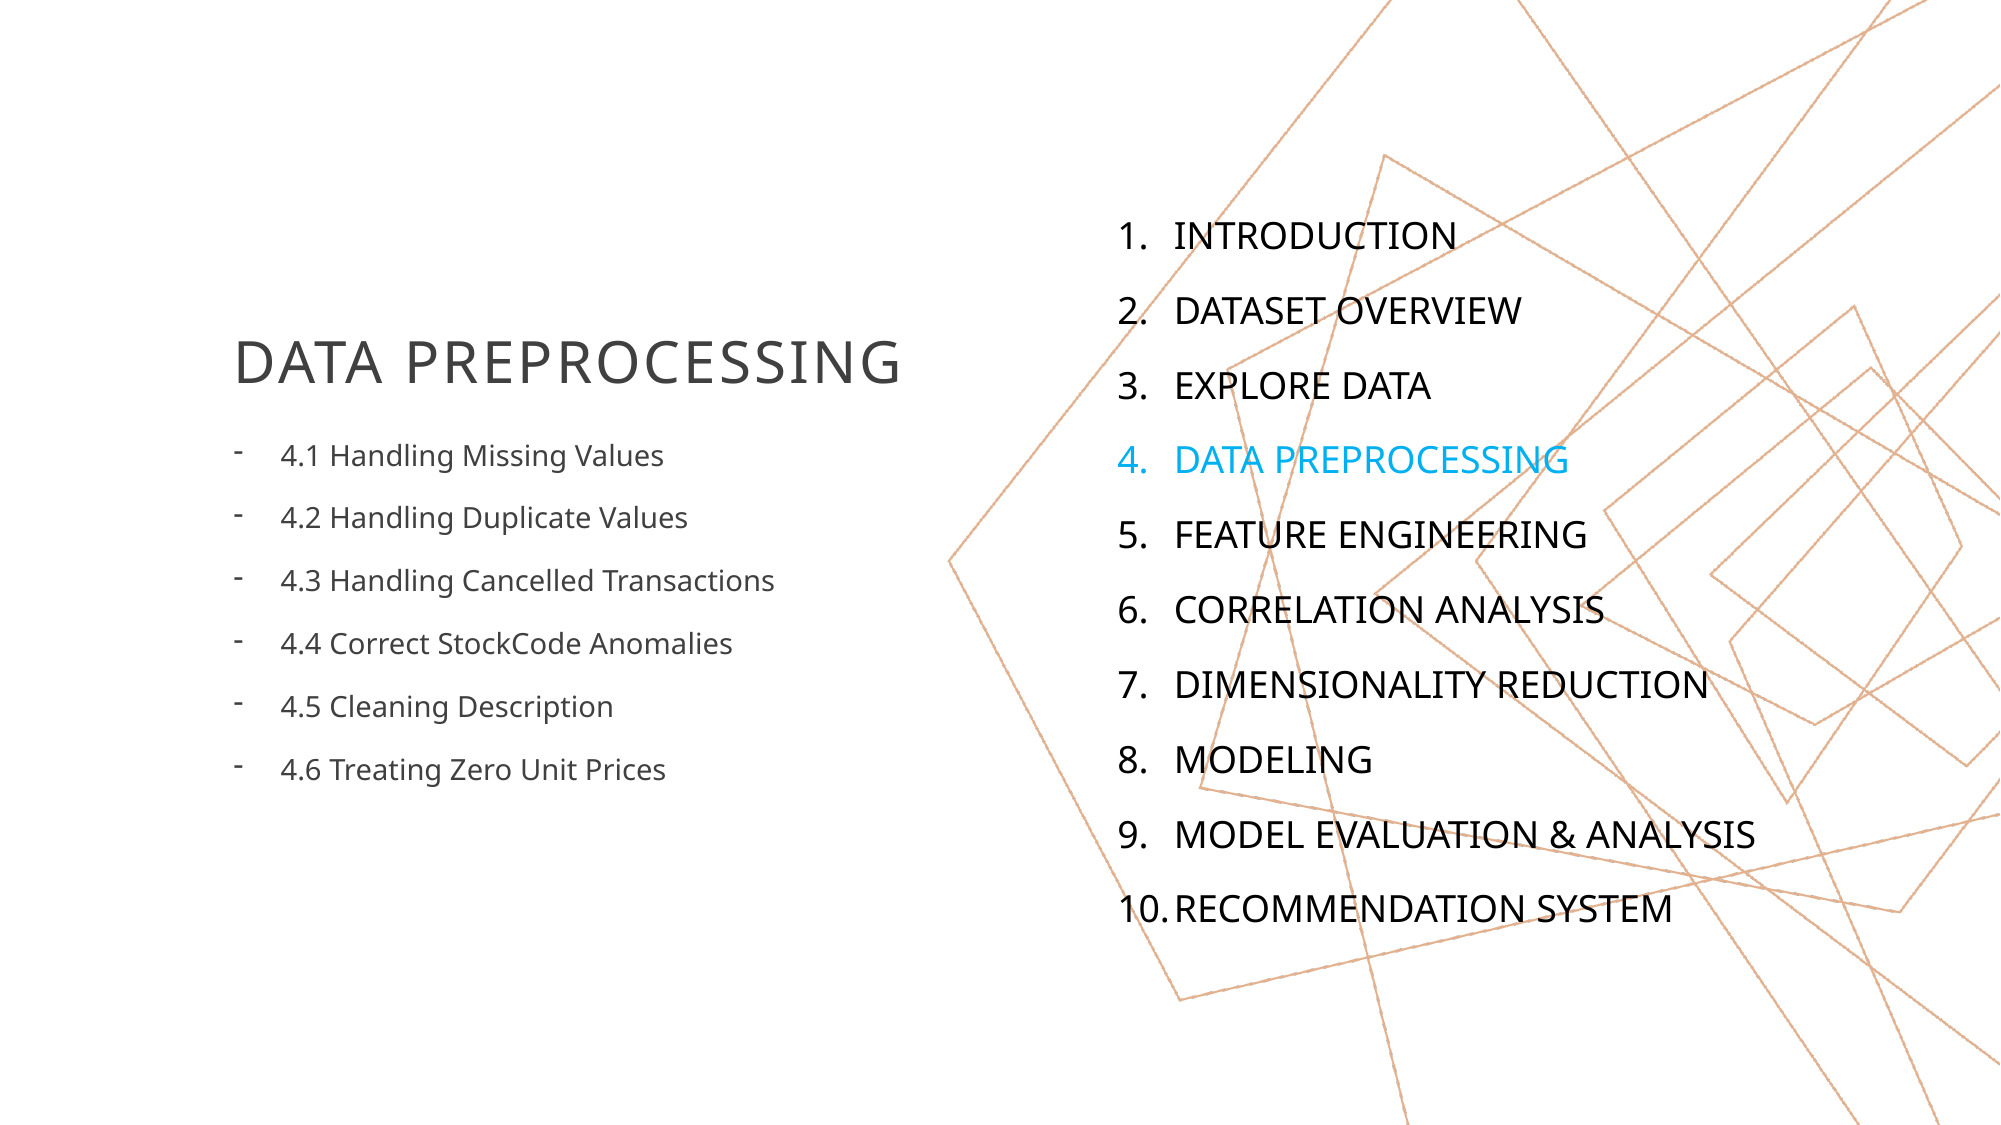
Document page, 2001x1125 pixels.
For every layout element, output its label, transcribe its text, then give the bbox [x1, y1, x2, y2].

text_box INTRODUCTION DATASET OVERVIEW EXPLORE DATA DATA PREPROCESSING FEATURE ENGINEERING CORRELATION ANALYSIS DIMENSIONALITY REDUCTION MODELING MODEL EVALUATION & ANALYSIS RECOMMENDATION SYSTEM [1102, 195, 1782, 1014]
list 4.1 Handling Missing Values 4.2 Handling Duplicate Values 4.3 Handling Cancelled Transactions 4.4 Correct StockCode Anomalies 4.5 Cleaning Description 4.6 Treating Zero Unit Prices [218, 422, 898, 836]
title DATA PREPROCESSING [218, 322, 1000, 404]
picture [900, 0, 2000, 1125]
